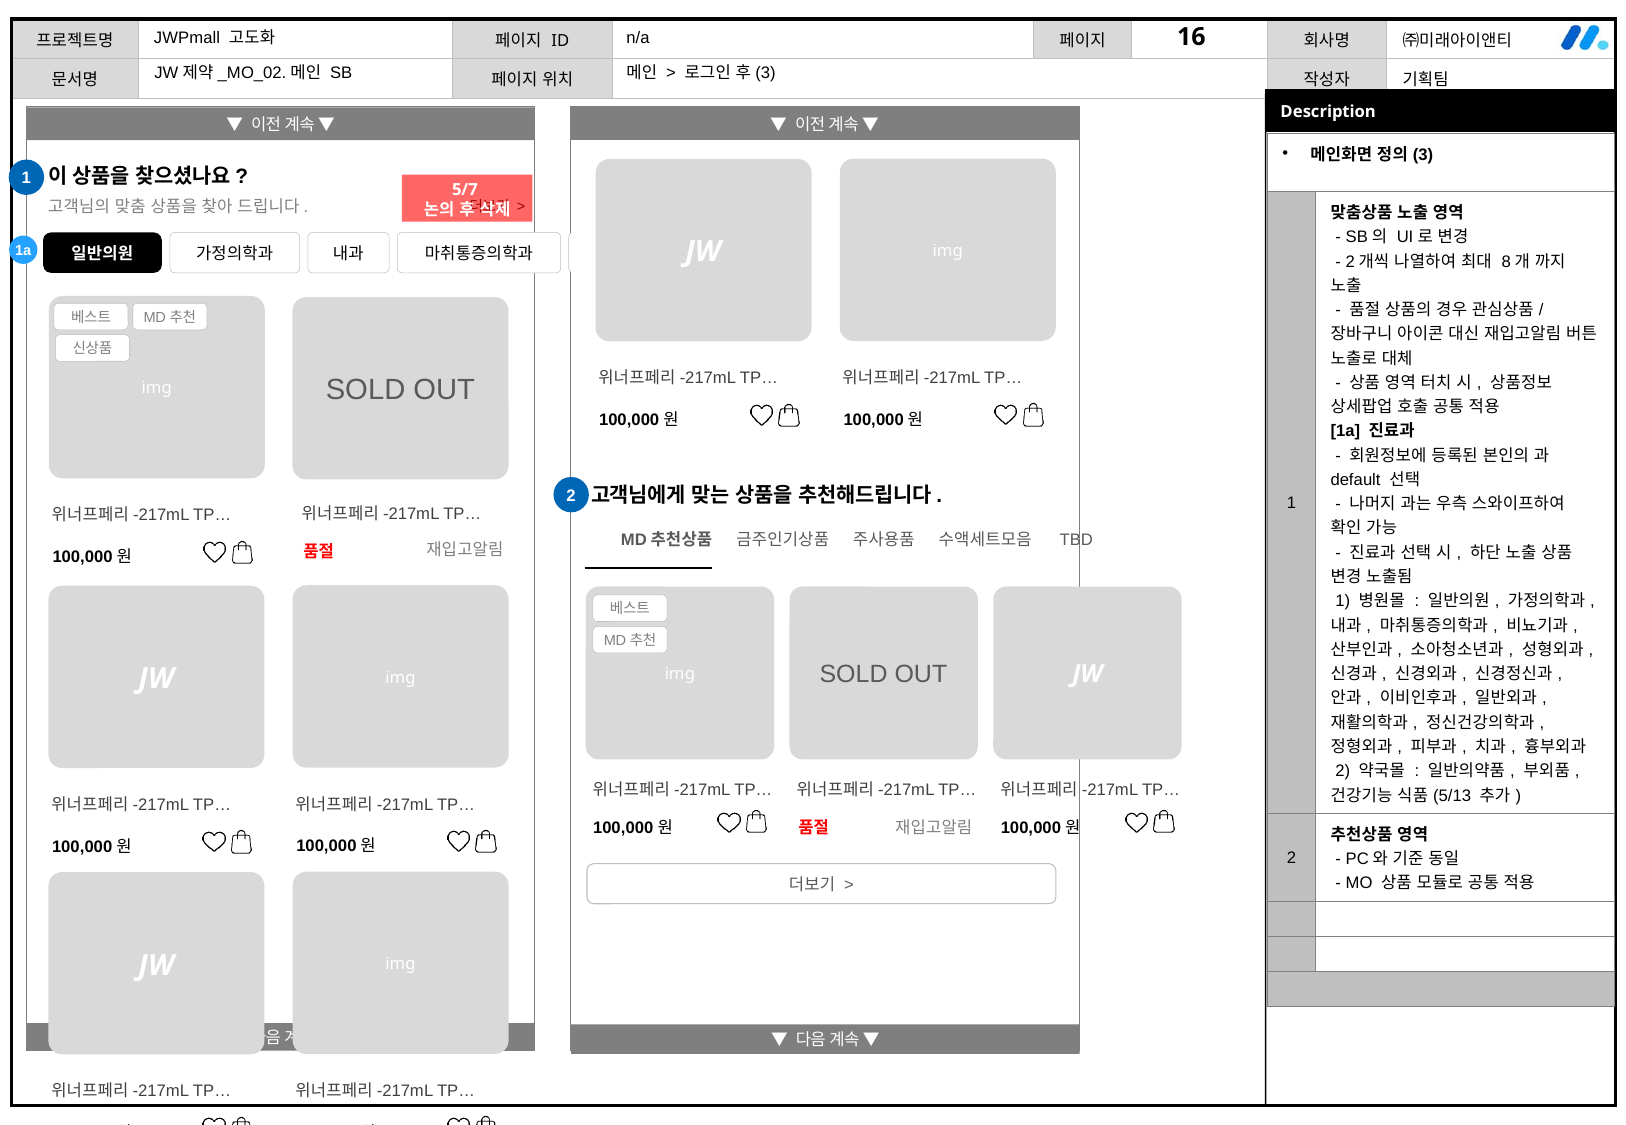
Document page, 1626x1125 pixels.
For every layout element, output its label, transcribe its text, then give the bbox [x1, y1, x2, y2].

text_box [36, 872, 265, 1125]
table_cell 맞춤상품 노출 영역 - SB의 UI로 변경 - 2개씩 나열하여 최대 8개 까지 노출 - 품절 상품의 경우 관심상품/장바구니 아이콘 대신 재입고알림 버튼 노출로 대체 - 상품 영역 터치 시, 상품정보 상세팝업 호출 공통 적용 [1a] 진료과 - 회원정보에 등록된 본인의 과 default 선택 - 나머지 과는 우측 스와이프하여 확인 가능 - 진료과 선택 시, 하단 노출 상품 변경 노출됨 1) 병원몰 : 일반의원, 가정의학과, 내과, 마취통증의학과, 비뇨기과, 산부인과, 소아청소년과, 성형외과, 신경과, 신경외과, 신경정신과, 안과, 이비인후과, 일반외과, 재활의학과, 정신건강의학과, 정형외과, 피부과, 치과, 흉부외과 2) 약국몰 : 일반의약품, 부외품, 건강기능 식품(5/13 추가) [1316, 192, 1614, 813]
text_box JWPmall 고도화 [139, 19, 447, 54]
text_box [281, 585, 509, 860]
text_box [578, 586, 1184, 850]
text_box 고객님에게 맞는 상품을 추천해드립니다. [576, 474, 1210, 515]
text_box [53, 303, 207, 362]
text_box 메인 > 로그인 후(3) [611, 54, 1263, 90]
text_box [281, 871, 509, 1125]
text_box [570, 513, 845, 743]
text_box 1 [7, 158, 42, 196]
picture [1556, 21, 1614, 52]
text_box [42, 156, 415, 222]
text_box [570, 151, 845, 476]
text_box ▼ 이전 계속 ▼ [25, 106, 536, 141]
text_box 5/7 논의 후 삭제 [401, 174, 533, 223]
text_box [584, 159, 812, 434]
table_cell [1268, 937, 1315, 971]
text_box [583, 521, 1131, 569]
text_box 더보기 > [585, 862, 1057, 905]
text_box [592, 594, 668, 653]
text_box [828, 158, 1056, 433]
text_box JW제약_MO_02.메인 SB [139, 54, 447, 90]
table_cell [1268, 902, 1315, 936]
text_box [37, 296, 265, 571]
table_header 메인화면 정의(3) [1268, 134, 1614, 191]
table_cell [1316, 937, 1614, 971]
table_cell 추천상품 영역 - PC와 기준 동일 - MO 상품 모듈로 공통 적용 [1316, 814, 1614, 901]
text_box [36, 585, 265, 860]
text_box 2 [552, 475, 590, 514]
text_box n/a [611, 19, 1031, 54]
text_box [286, 297, 509, 572]
text_box ▼ 다음 계속 ▼ [570, 1023, 1081, 1055]
table_cell 1 [1268, 192, 1315, 813]
text_box 1a [8, 234, 39, 265]
table_cell [1268, 972, 1614, 1006]
table_cell 2 [1268, 814, 1315, 901]
table_cell [1316, 902, 1614, 936]
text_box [43, 232, 584, 273]
